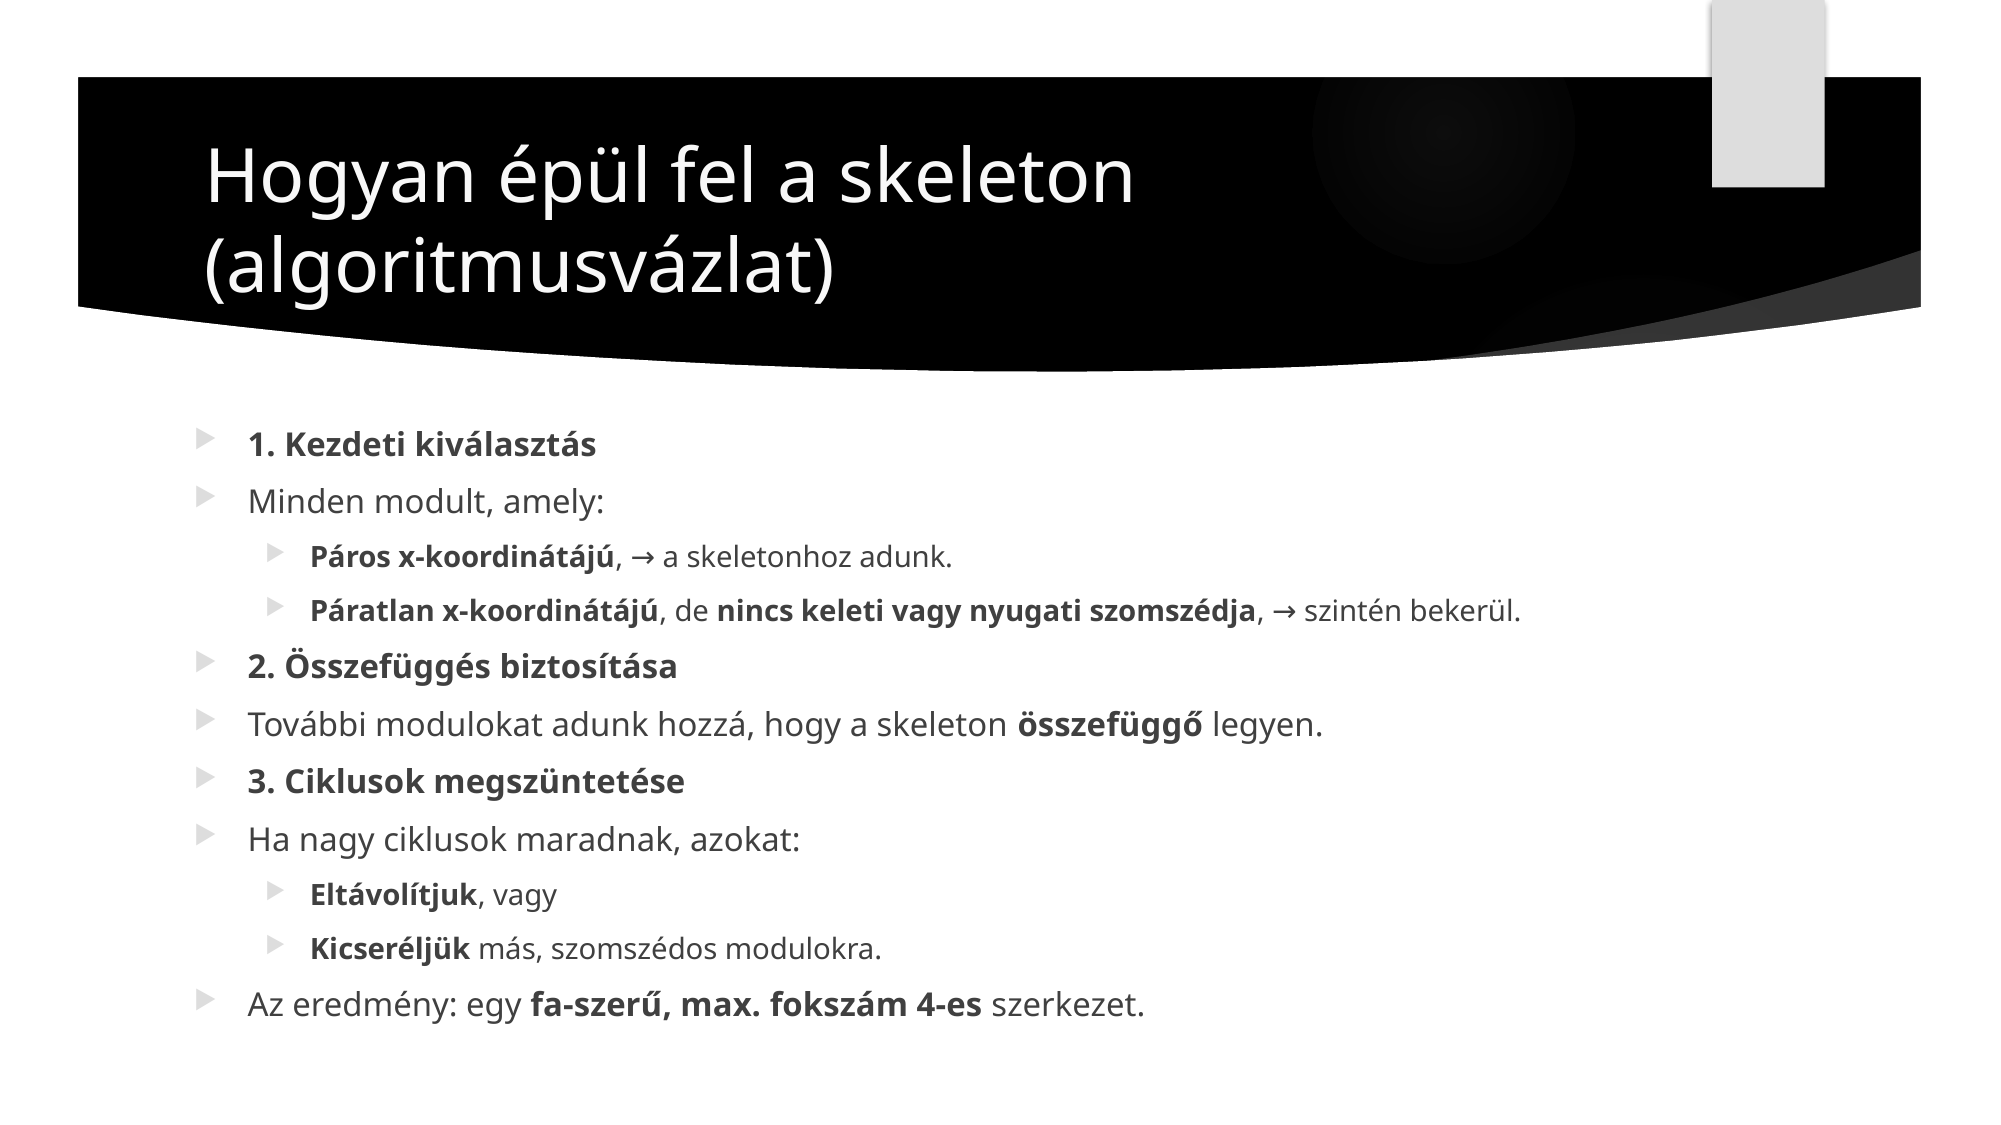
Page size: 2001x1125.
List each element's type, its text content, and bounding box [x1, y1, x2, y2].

list 1. Kezdeti kiválasztás Minden modult, amely: Páros x-koordinátájú, → a skeletonhoz adunk. Páratlan x-koordinátájú, de nincs keleti vagy nyugati szomszédja, → szintén bekerül. 2. Összefüggés biztosítása További modulokat adunk hozzá, hogy a skeleton összefüggő legyen. 3. Ciklusok megszüntetése Ha nagy ciklusok maradnak, azokat: Eltávolítjuk, vagy Kicseréljük más, szomszédos modulokra. Az eredmény: egy fa-szerű, max. fokszám 4-es szerkezet. [178, 415, 1627, 1034]
title Hogyan épül fel a skeleton (algoritmusvázlat) [189, 159, 1627, 276]
